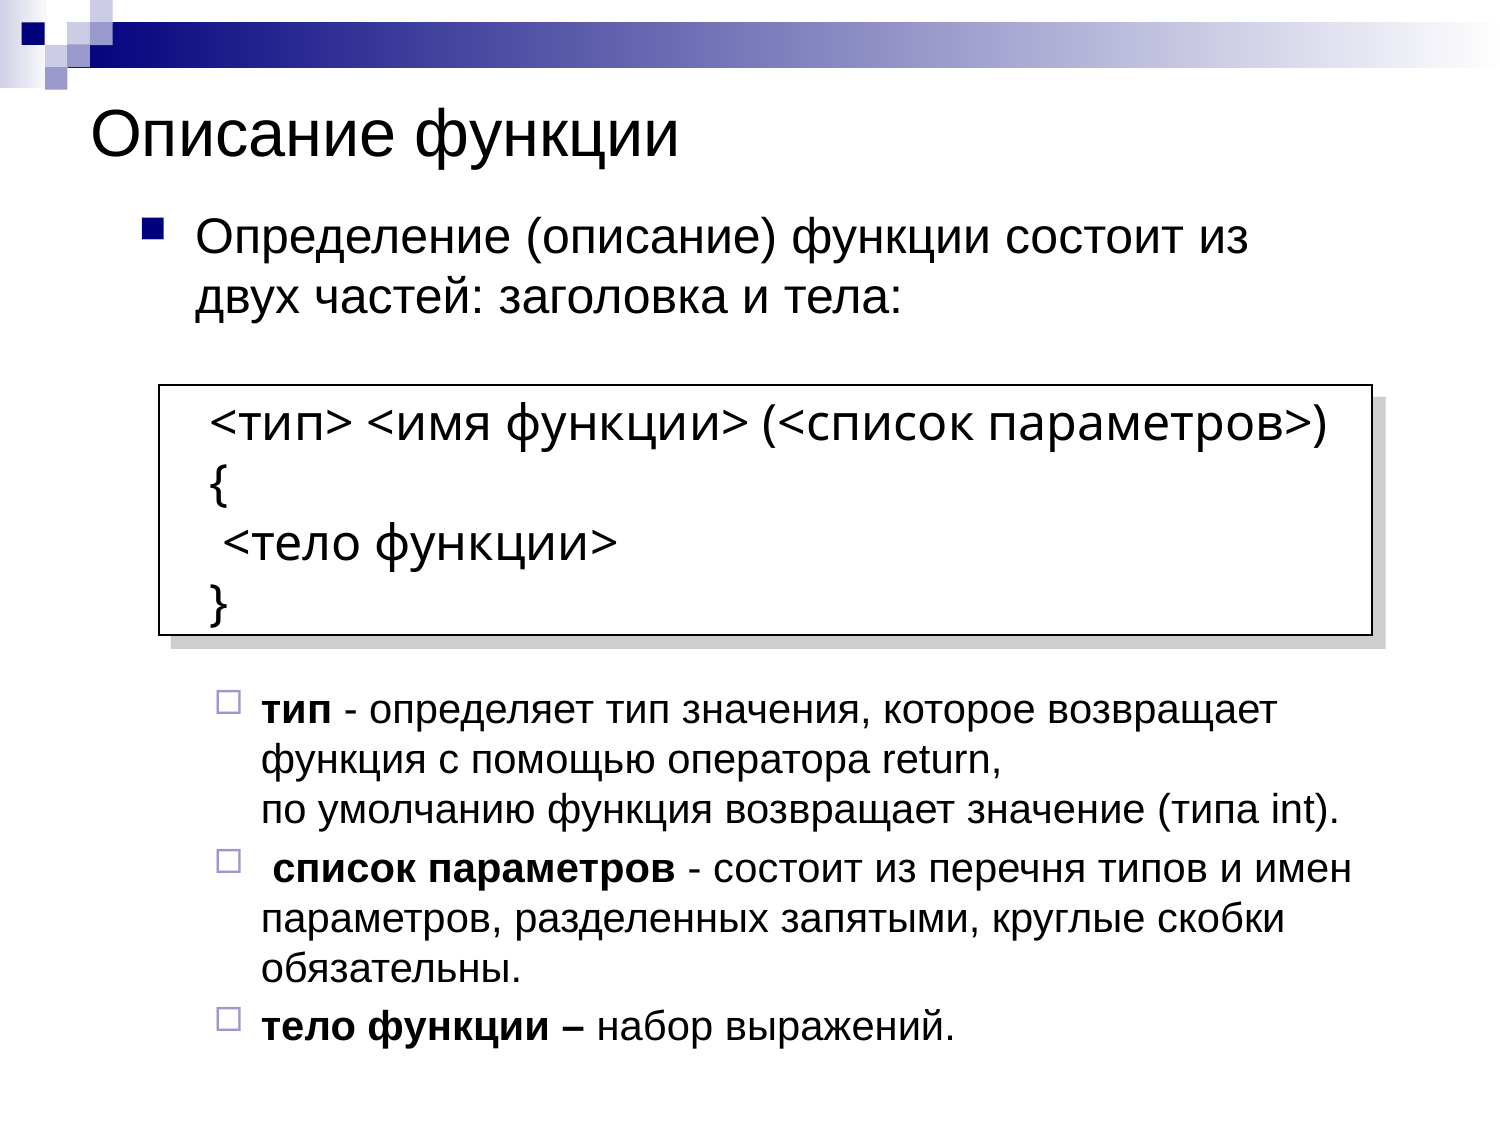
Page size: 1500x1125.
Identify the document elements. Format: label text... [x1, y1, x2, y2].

list Определение (описание) функции состоит из двух частей: заголовка и тела: тип - определяет тип значения, которое возвращает функция с помощью оператора return, по умолчанию функция возвращает значение (типа int). список параметров - состоит из перечня типов и имен параметров, разделенных запятыми, круглые скобки обязательны. тело функции – набор выражений. [123, 196, 1374, 1072]
title Описание функции [75, 75, 1425, 185]
text_box <тип> <имя функции> (<список параметров>) { <тело функции> } [159, 385, 1372, 636]
